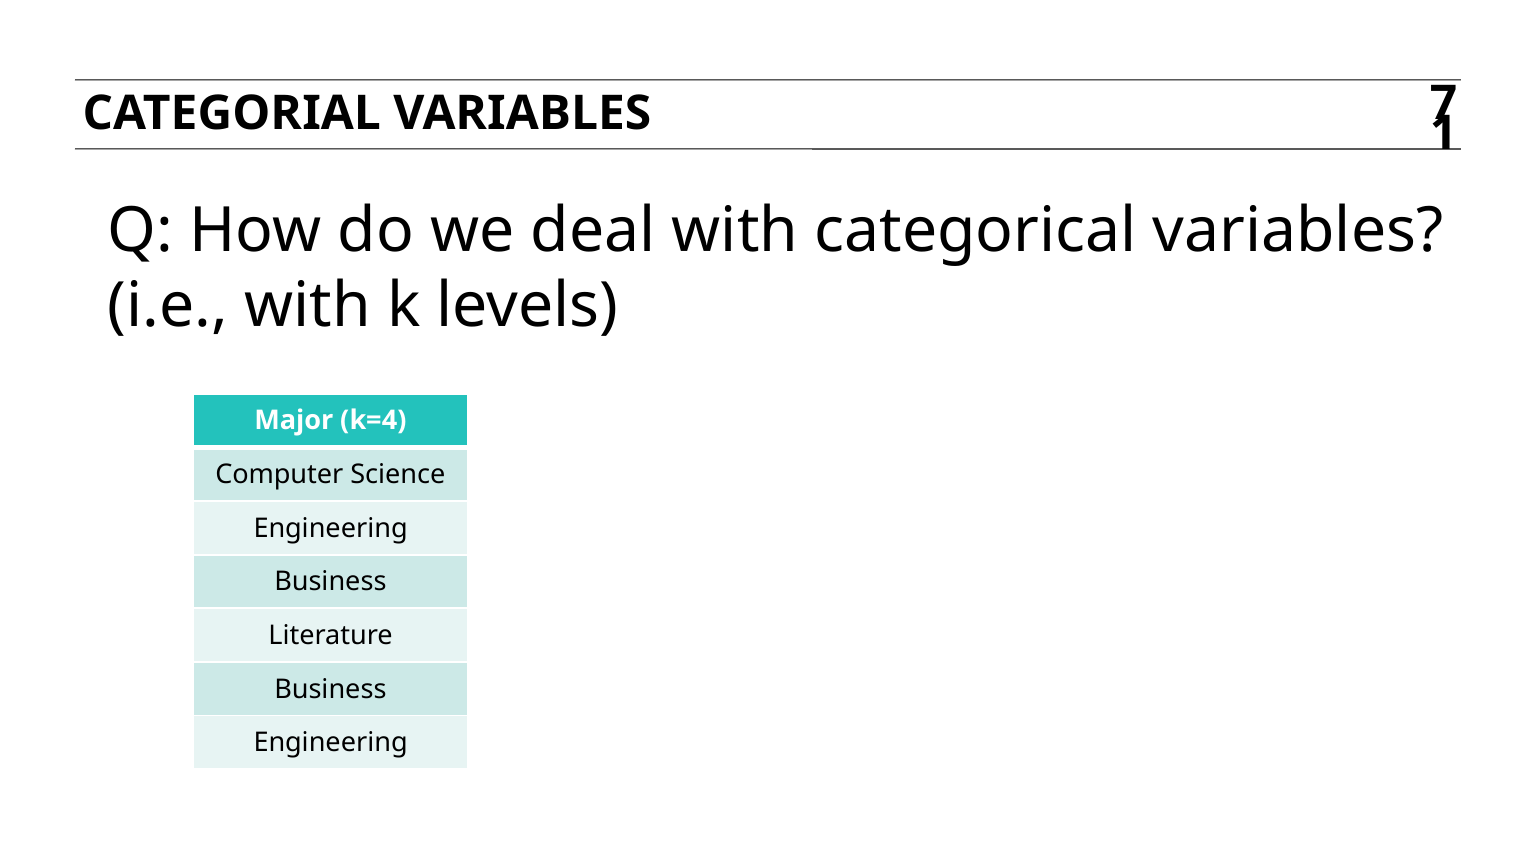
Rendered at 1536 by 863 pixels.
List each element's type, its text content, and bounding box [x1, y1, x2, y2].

text_box Q: How do we deal with categorical variables? (i.e., with k levels) [92, 181, 1468, 346]
slide_number 71 [1419, 86, 1461, 138]
table_cell Literature [194, 609, 467, 661]
table_cell Engineering [194, 502, 467, 554]
table_header Major (k=4) [194, 395, 467, 445]
table_cell Engineering [194, 716, 467, 768]
list CATEGORIAL VARIABLES [67, 81, 1118, 132]
table_cell Business [194, 663, 467, 715]
table_cell Business [194, 556, 467, 607]
table_cell Computer Science [194, 450, 467, 500]
